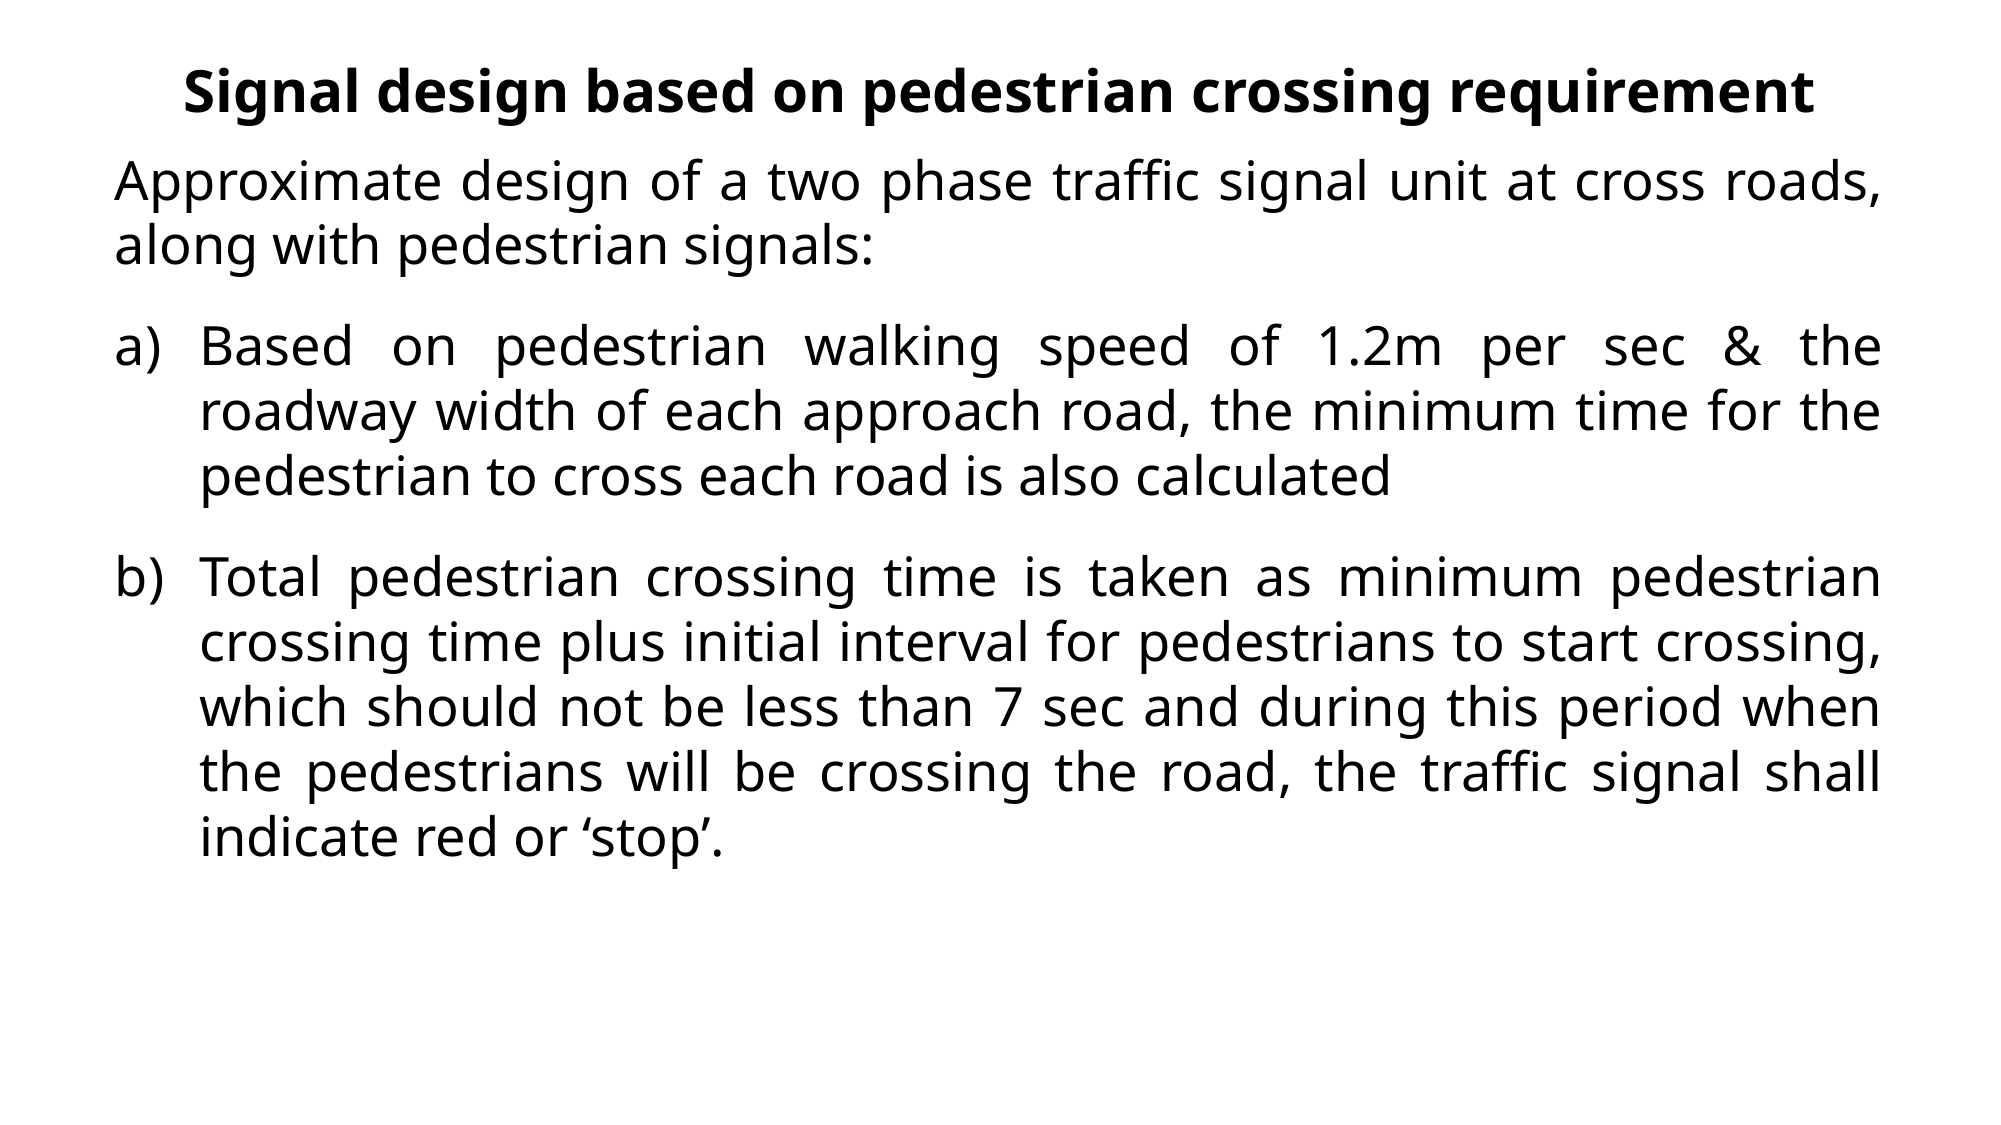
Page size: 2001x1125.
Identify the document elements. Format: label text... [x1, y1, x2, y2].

title Signal design based on pedestrian crossing requirement [99, 40, 1900, 138]
list Approximate design of a two phase traffic signal unit at cross roads, along with pedestrian signals: Based on pedestrian walking speed of 1.2m per sec & the roadway width of each approach road, the minimum time for the pedestrian to cross each road is also calculated Total pedestrian crossing time is taken as minimum pedestrian crossing time plus initial interval for pedestrians to start crossing, which should not be less than 7 sec and during this period when the pedestrians will be crossing the road, the traffic signal shall indicate red or ‘stop’. [99, 138, 1900, 1050]
